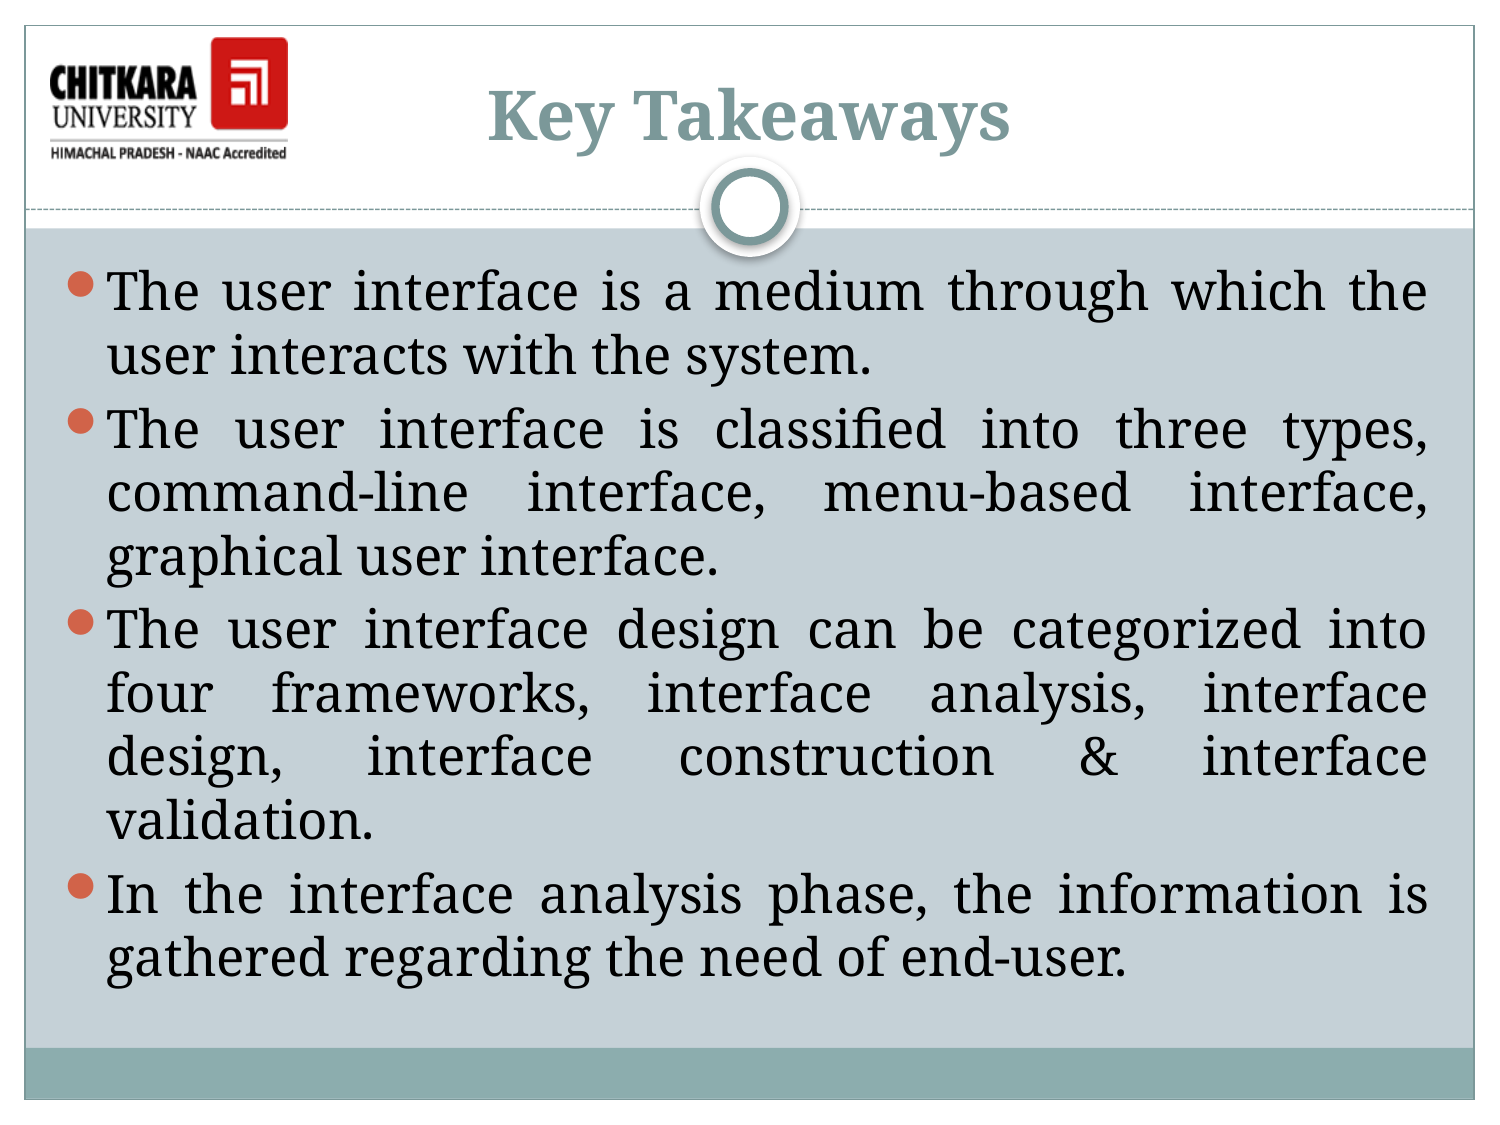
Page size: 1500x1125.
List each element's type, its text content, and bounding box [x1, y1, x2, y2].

list The user interface is a medium through which the user interacts with the system. The user interface is classified into three types, command-line interface, menu-based interface, graphical user interface. The user interface design can be categorized into four frameworks, interface analysis, interface design, interface construction & interface validation. In the interface analysis phase, the information is gathered regarding the need of end-user. [49, 250, 1445, 1001]
title Key Takeaways [289, 37, 1450, 162]
picture [49, 37, 288, 163]
